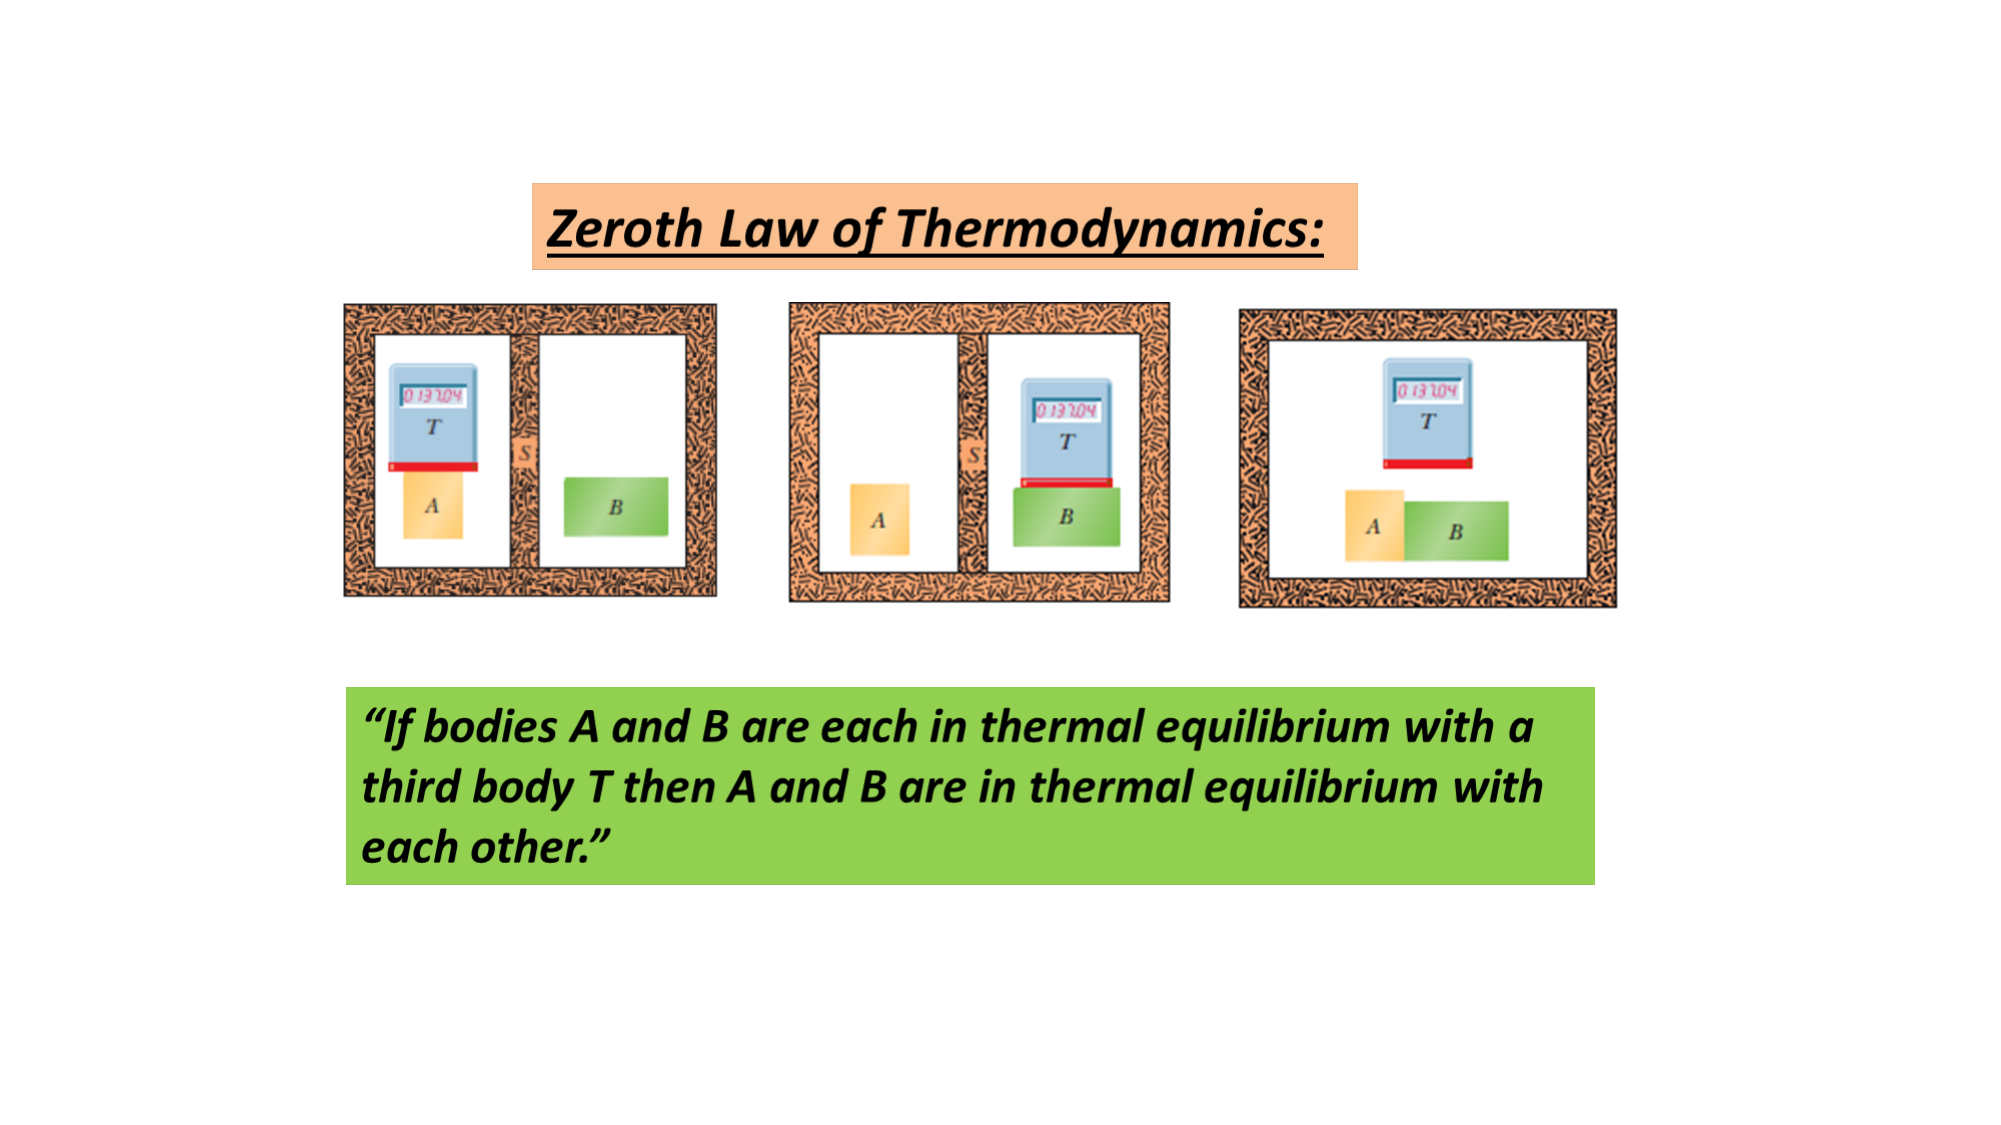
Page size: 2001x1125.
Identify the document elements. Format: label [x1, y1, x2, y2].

picture [337, 174, 1387, 611]
picture [1237, 305, 1619, 611]
picture [787, 302, 1174, 611]
picture [330, 679, 1595, 906]
